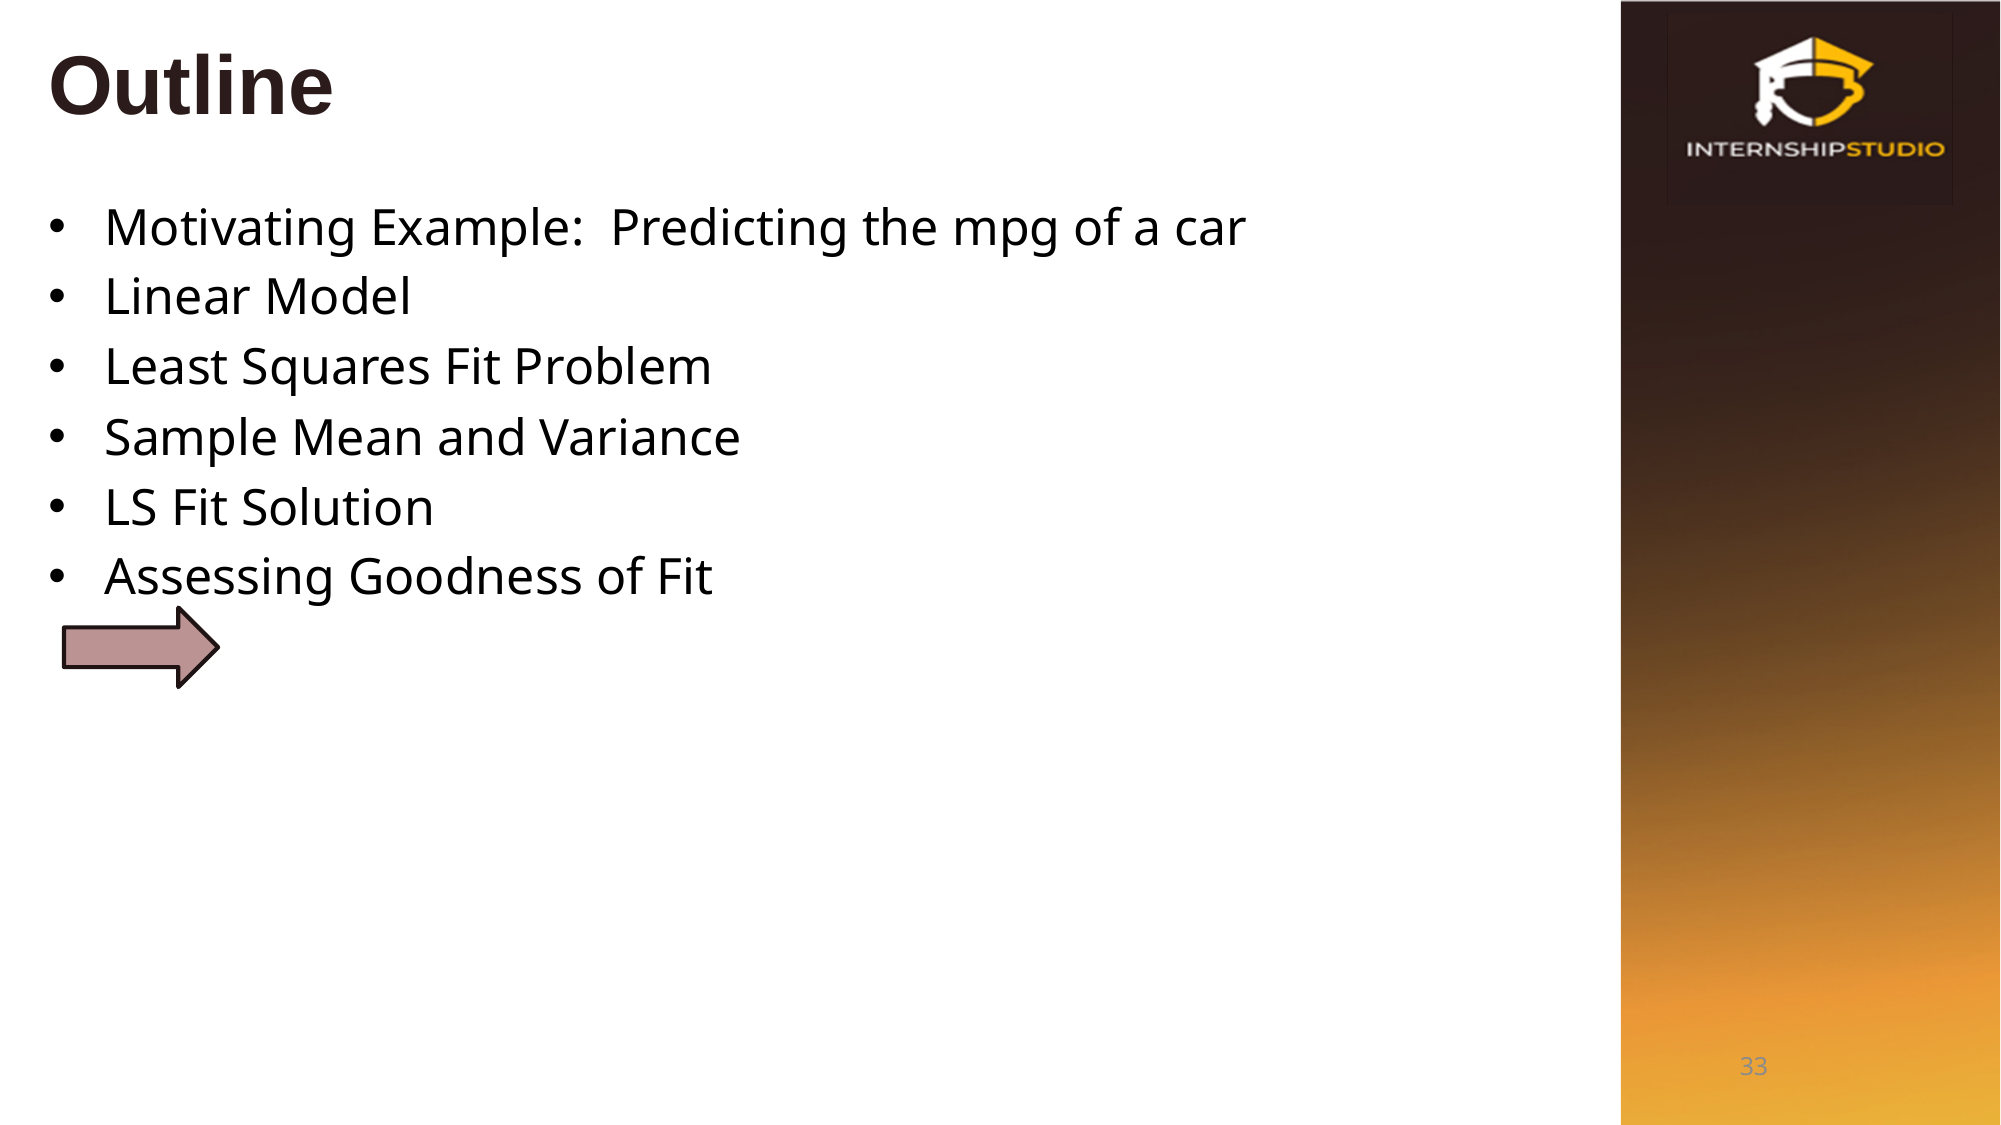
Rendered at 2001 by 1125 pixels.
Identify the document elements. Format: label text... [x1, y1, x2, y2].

slide_number 33 [1616, 1037, 1784, 1098]
list Motivating Example: Predicting the mpg of a car Linear Model Least Squares Fit Problem Sample Mean and Variance LS Fit Solution Assessing Goodness of Fit [33, 187, 1617, 930]
picture [1620, 2, 2001, 1125]
title Outline [33, 12, 1617, 150]
text_box [61, 605, 221, 689]
